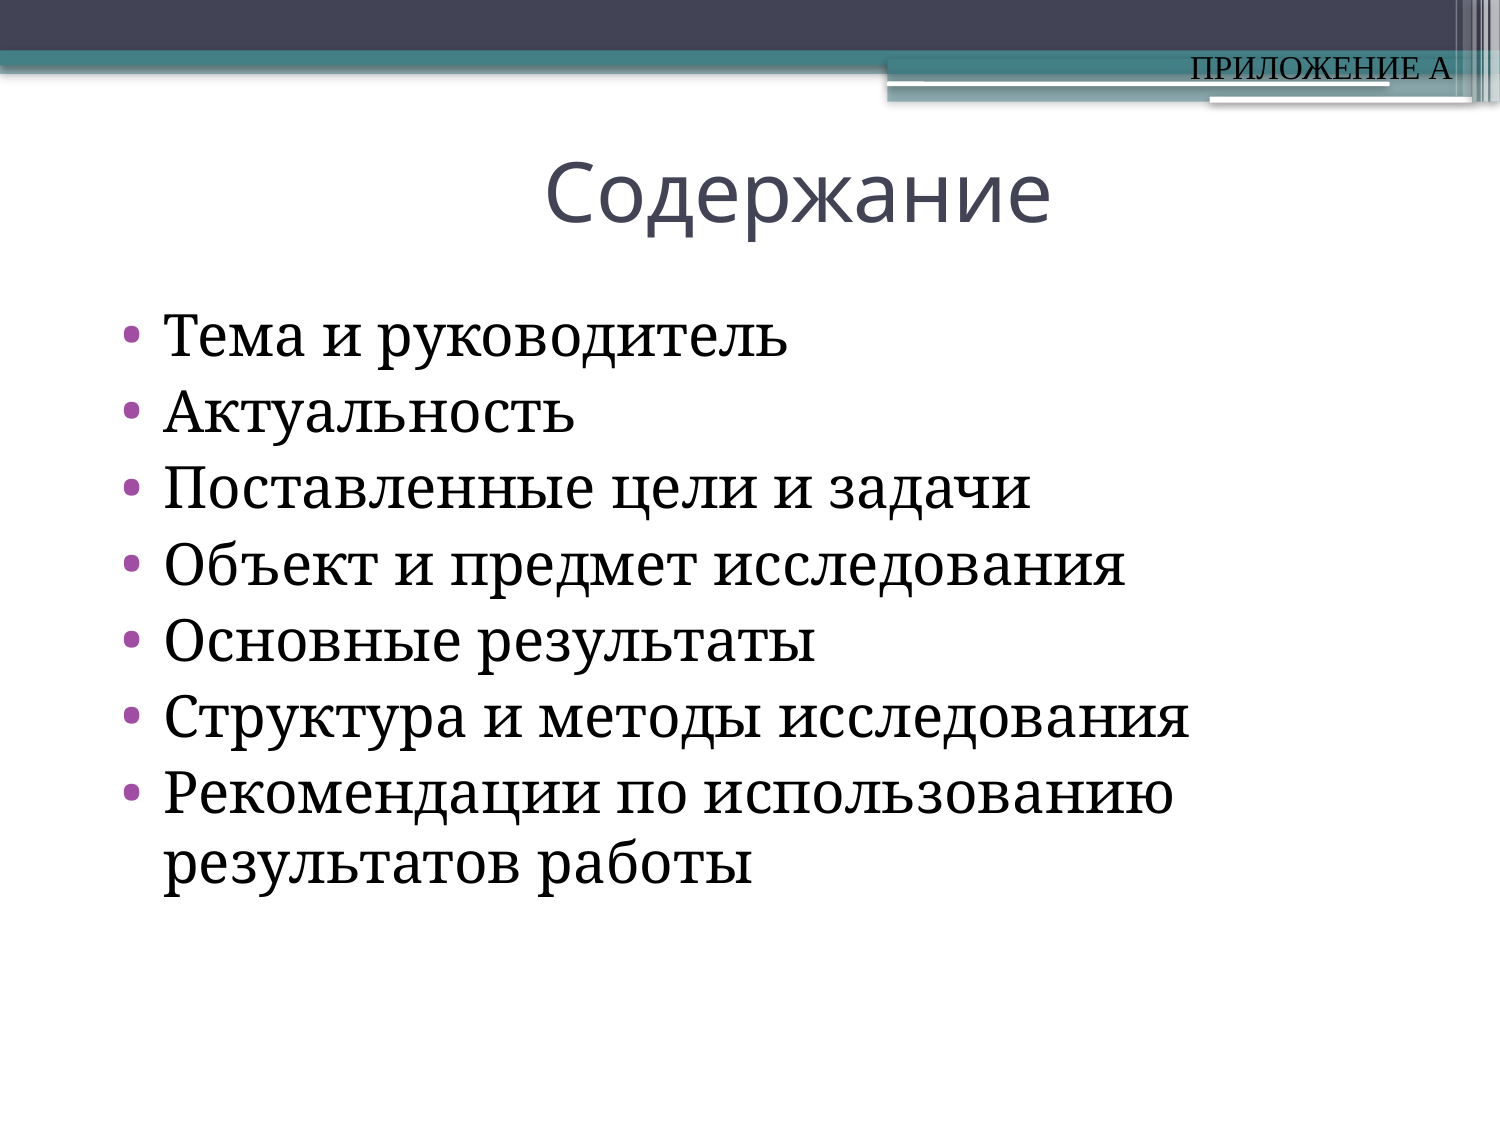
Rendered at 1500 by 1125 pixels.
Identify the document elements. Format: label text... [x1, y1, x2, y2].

list Тема и руководитель Актуальность Поставленные цели и задачи Объект и предмет исследования Основные результаты Структура и методы исследования Рекомендации по использованию результатов работы [88, 290, 1439, 1001]
title Содержание [123, 101, 1474, 277]
text_box ПРИЛОЖЕНИЕ А [1175, 38, 1483, 94]
